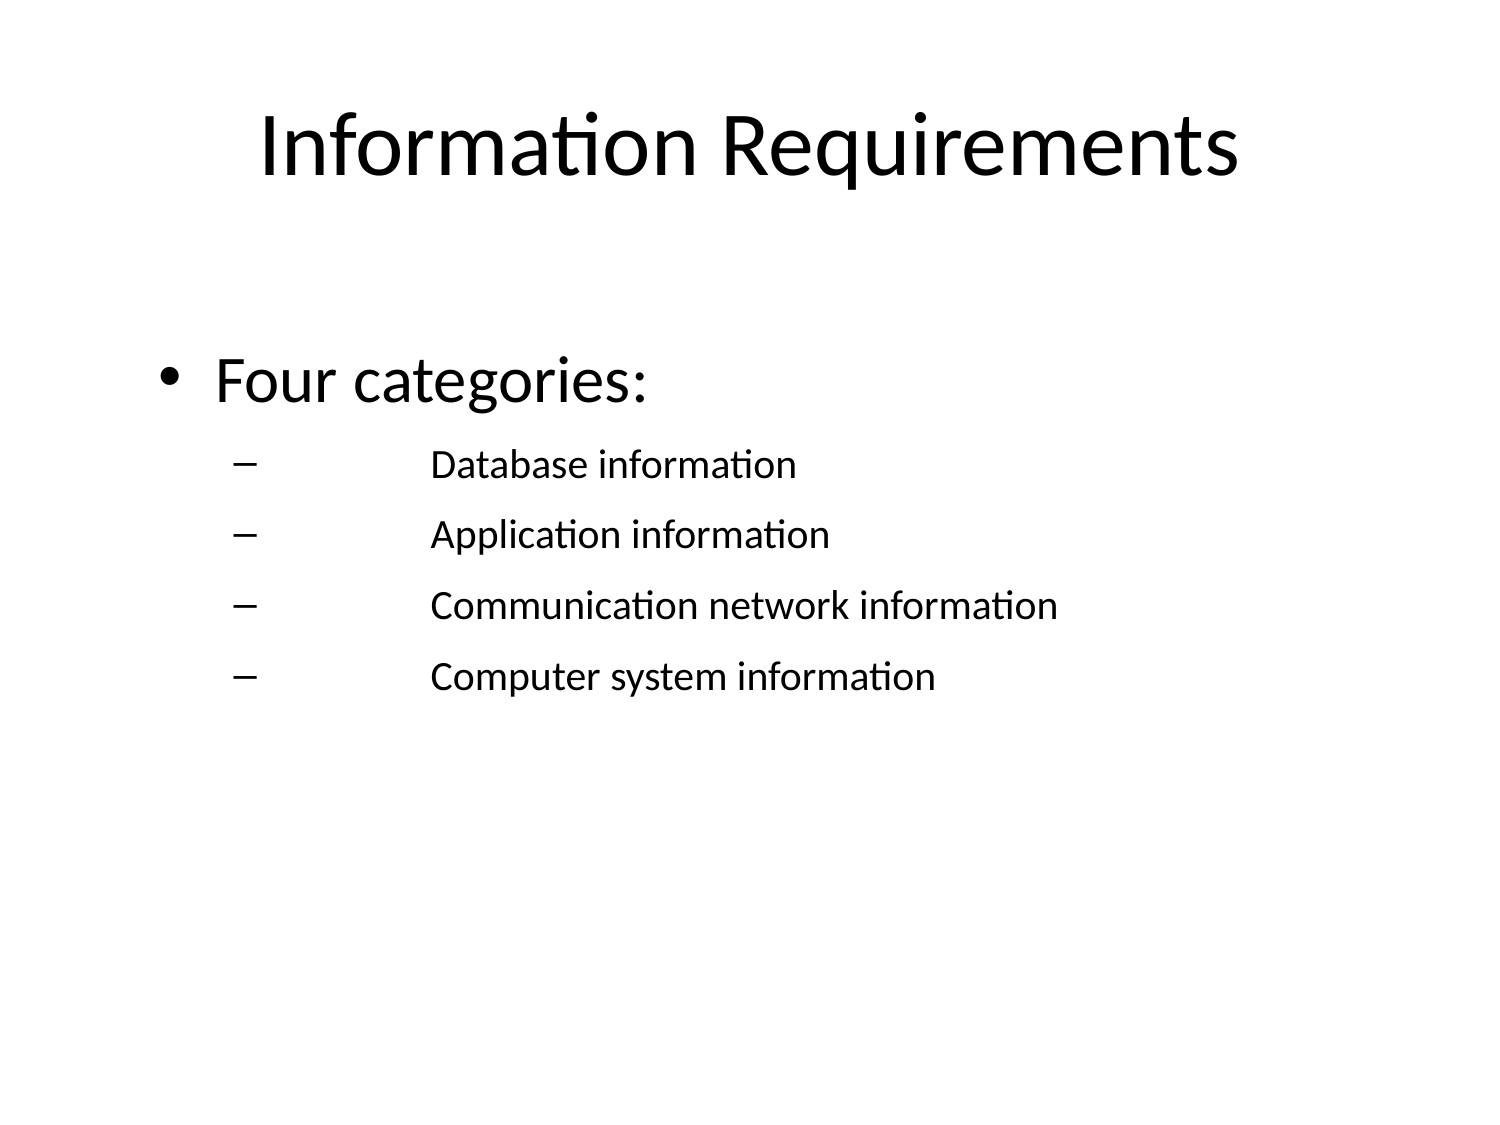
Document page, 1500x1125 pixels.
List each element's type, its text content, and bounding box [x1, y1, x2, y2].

list Four categories: Database information Application information Communication network information Computer system information [143, 328, 1319, 800]
title Information Requirements [75, 45, 1425, 233]
